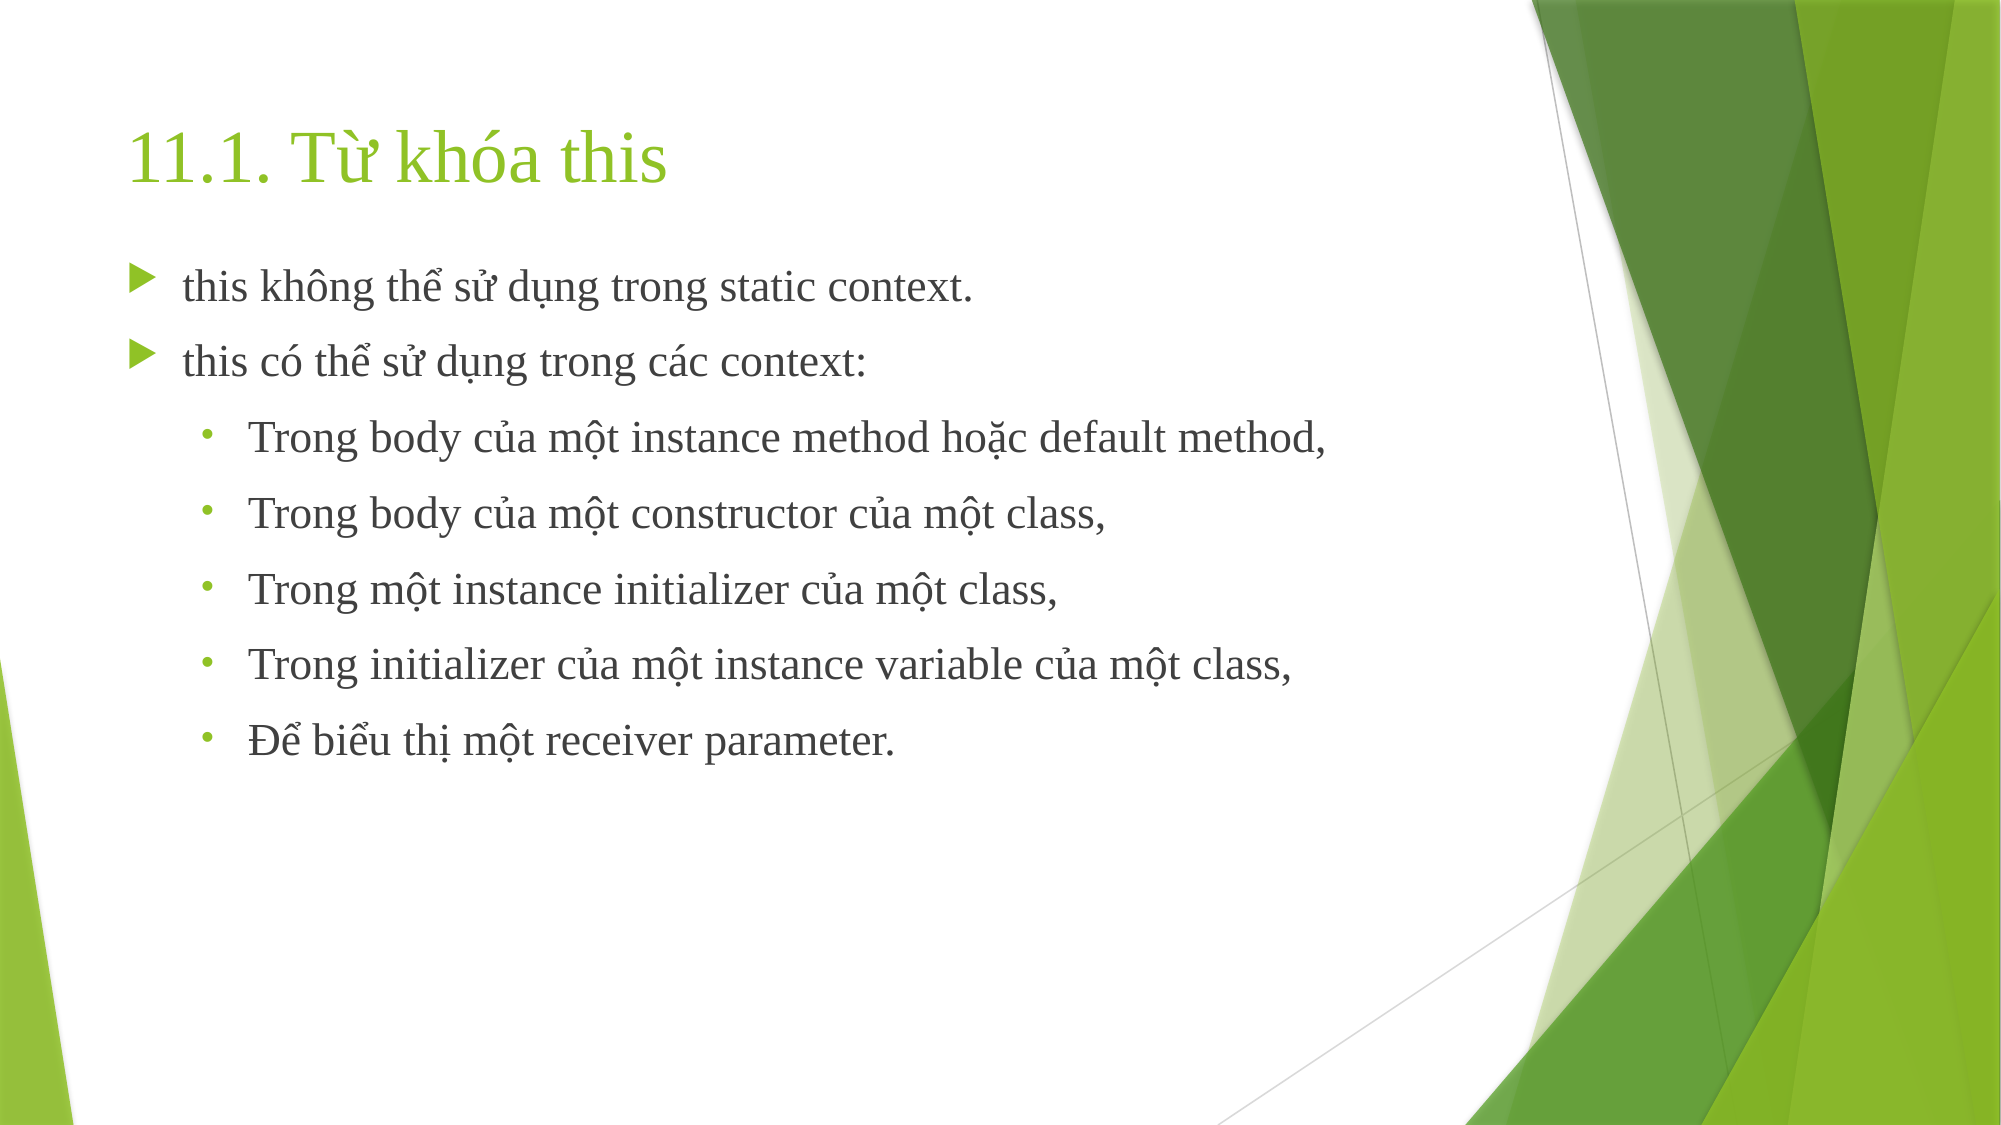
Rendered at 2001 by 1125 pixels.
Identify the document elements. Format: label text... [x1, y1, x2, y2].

title 11.1. Từ khóa this [111, 99, 1522, 247]
list this không thể sử dụng trong static context. this có thể sử dụng trong các context: Trong body của một instance method hoặc default method, Trong body của một constructor của một class, Trong một instance initializer của một class, Trong initializer của một instance variable của một class, Để biểu thị một receiver parameter. [111, 247, 1522, 1025]
